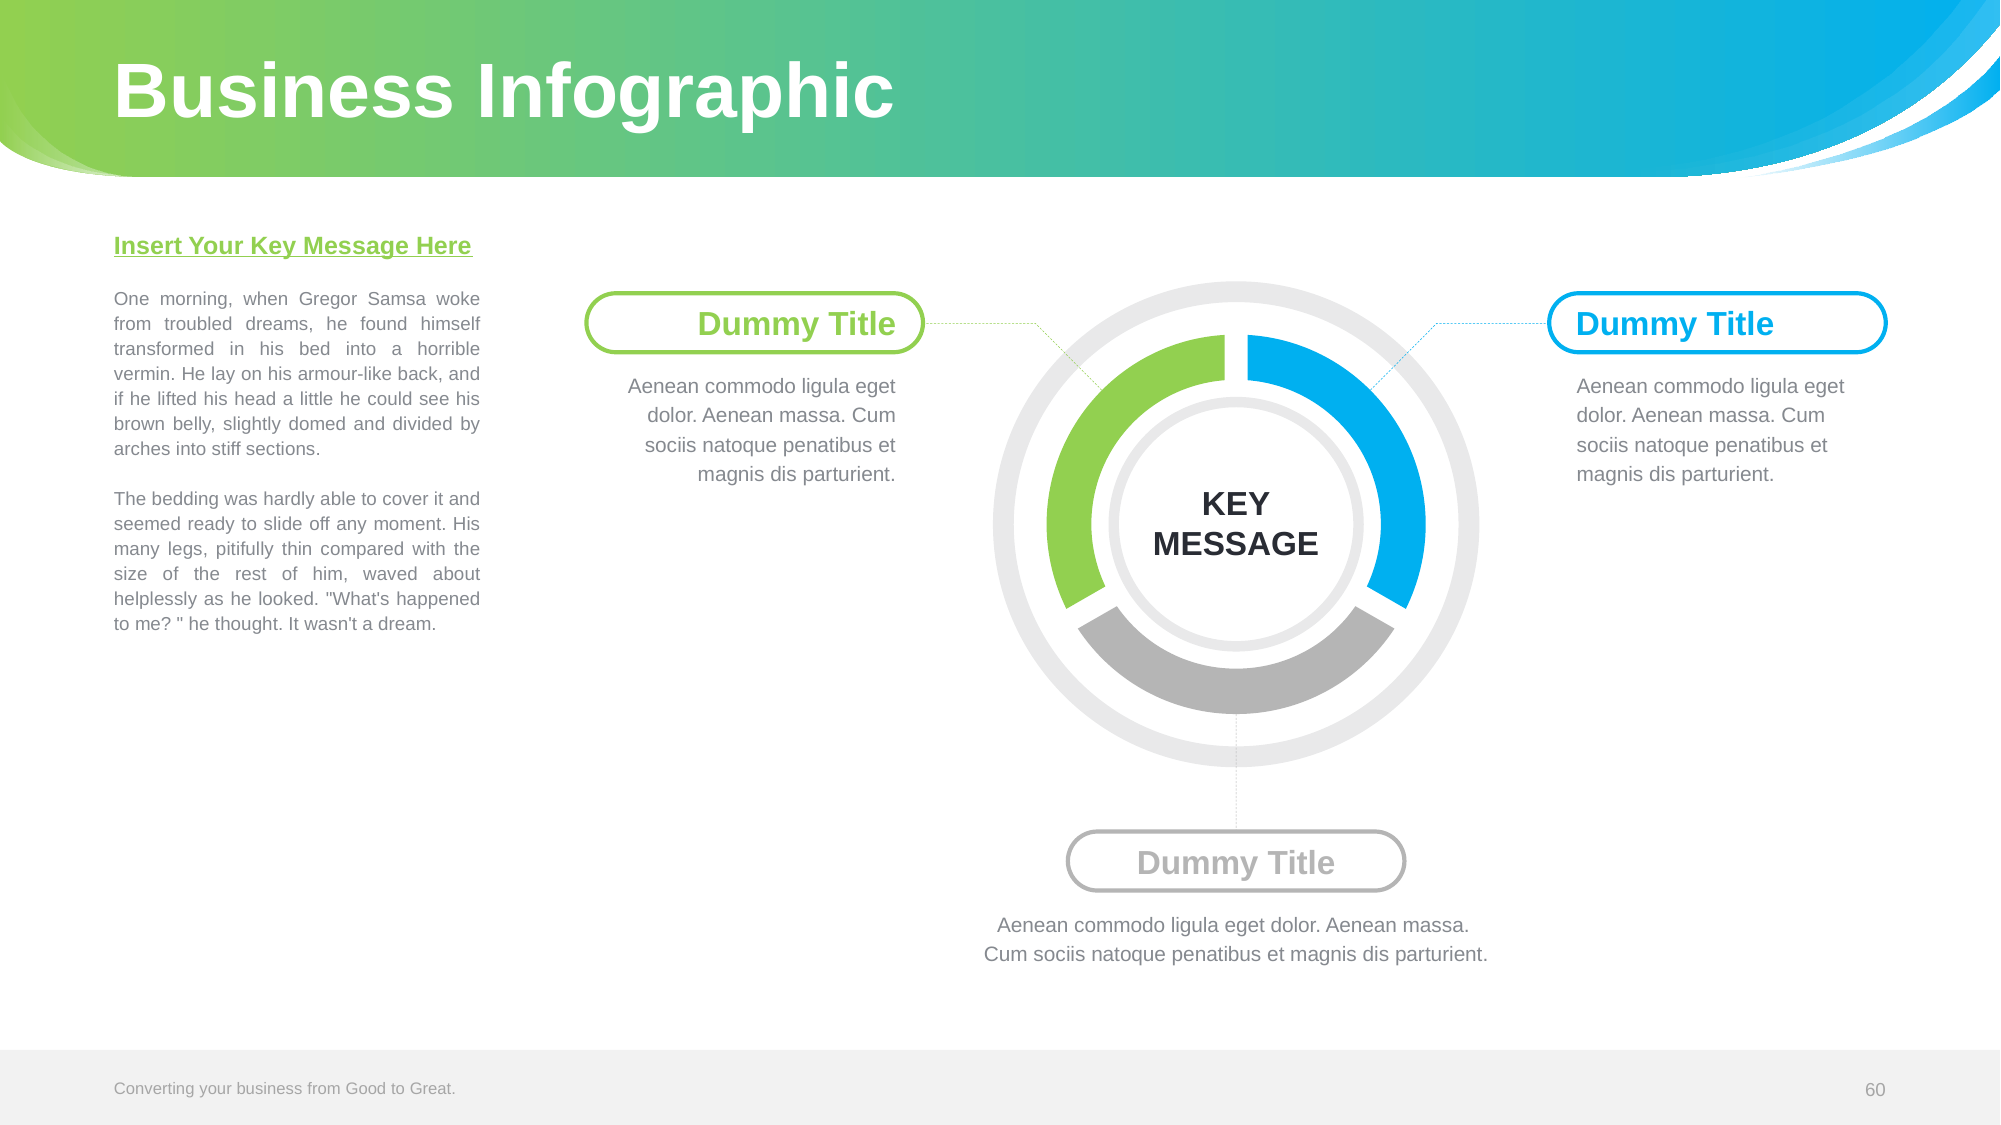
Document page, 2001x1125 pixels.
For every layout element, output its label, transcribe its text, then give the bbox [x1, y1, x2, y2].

title Business Infographic [114, 7, 1886, 177]
footer Converting your business from Good to Great. [114, 1068, 899, 1108]
list Insert Your Key Message Here One morning, when Gregor Samsa woke from troubled dreams, he found himself transformed in his bed into a horrible vermin. He lay on his armour-like back, and if he lifted his head a little he could see his brown belly, slightly domed and divided by arches into stiff sections. The bedding was hardly able to cover it and seemed ready to slide off any moment. His many legs, pitifully thin compared with the size of the rest of him, waved about helplessly as he looked. "What's happened to me? " he thought. It wasn't a dream. [114, 234, 481, 1014]
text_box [586, 281, 1886, 966]
slide_number 60 [1791, 1069, 1886, 1109]
